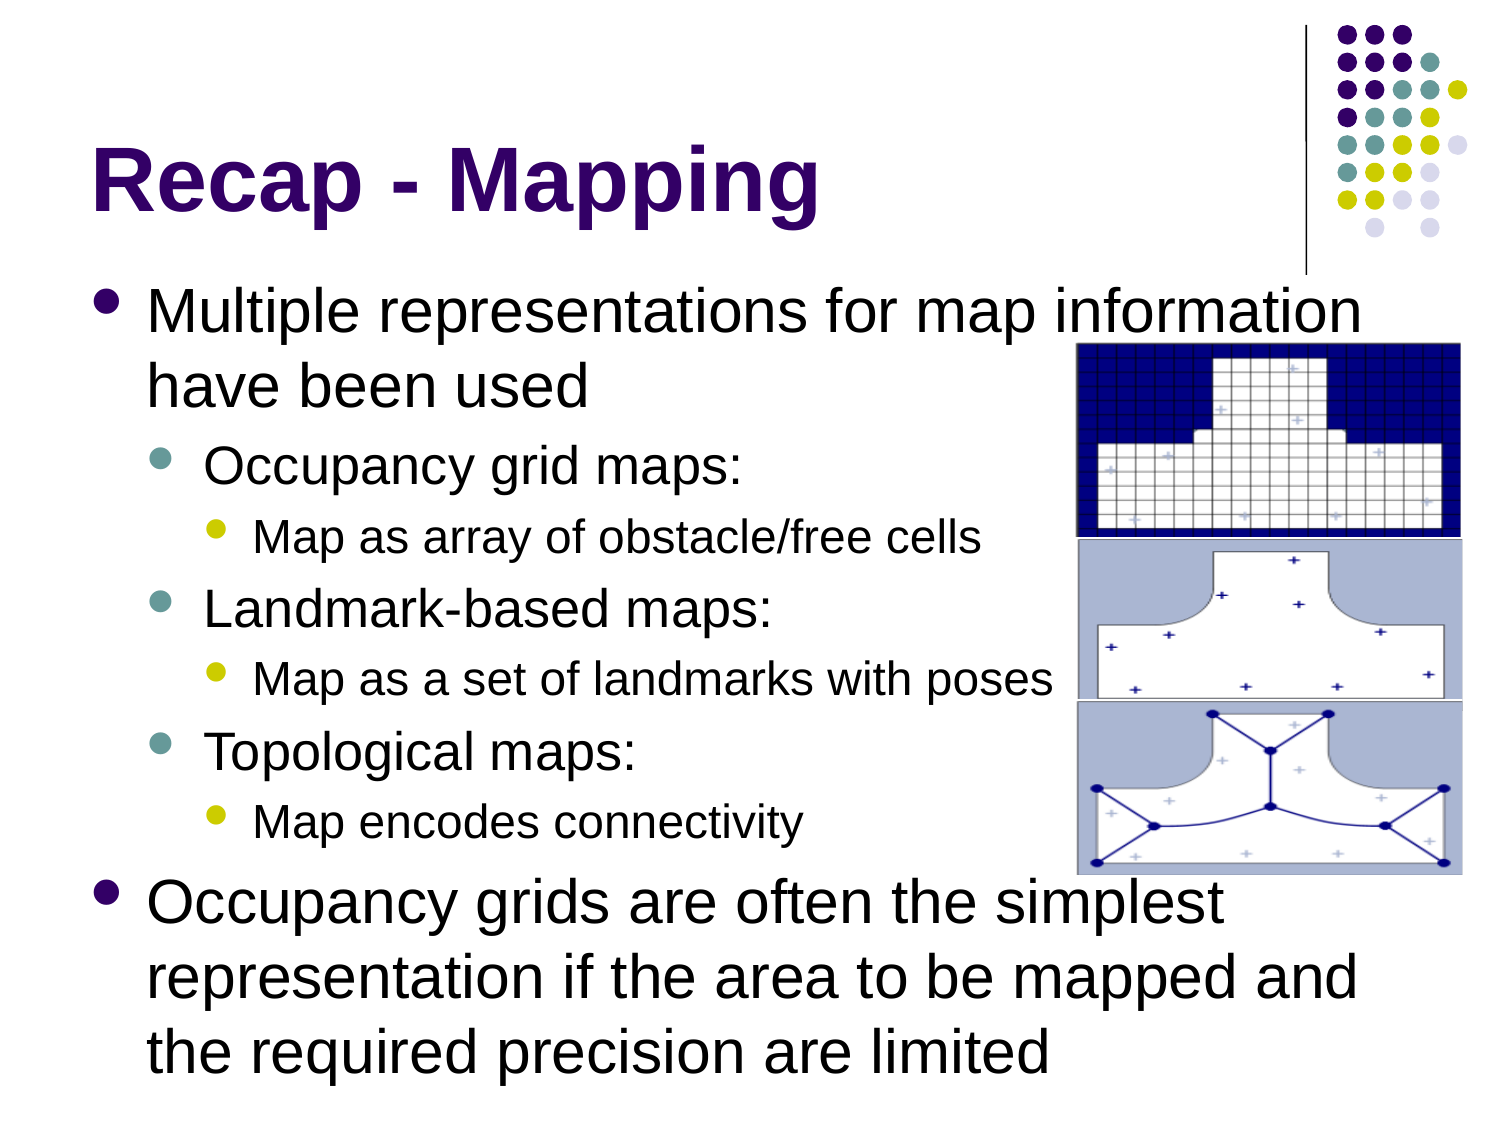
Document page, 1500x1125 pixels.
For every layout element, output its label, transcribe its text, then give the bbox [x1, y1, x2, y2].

list Multiple representations for map information have been used Occupancy grid maps: Map as array of obstacle/free cells Landmark-based maps: Map as a set of landmarks with poses Topological maps: Map encodes connectivity Occupancy grids are often the simplest representation if the area to be mapped and the required precision are limited [75, 262, 1425, 1006]
picture [1072, 340, 1463, 876]
title Recap - Mapping [75, 24, 1313, 238]
